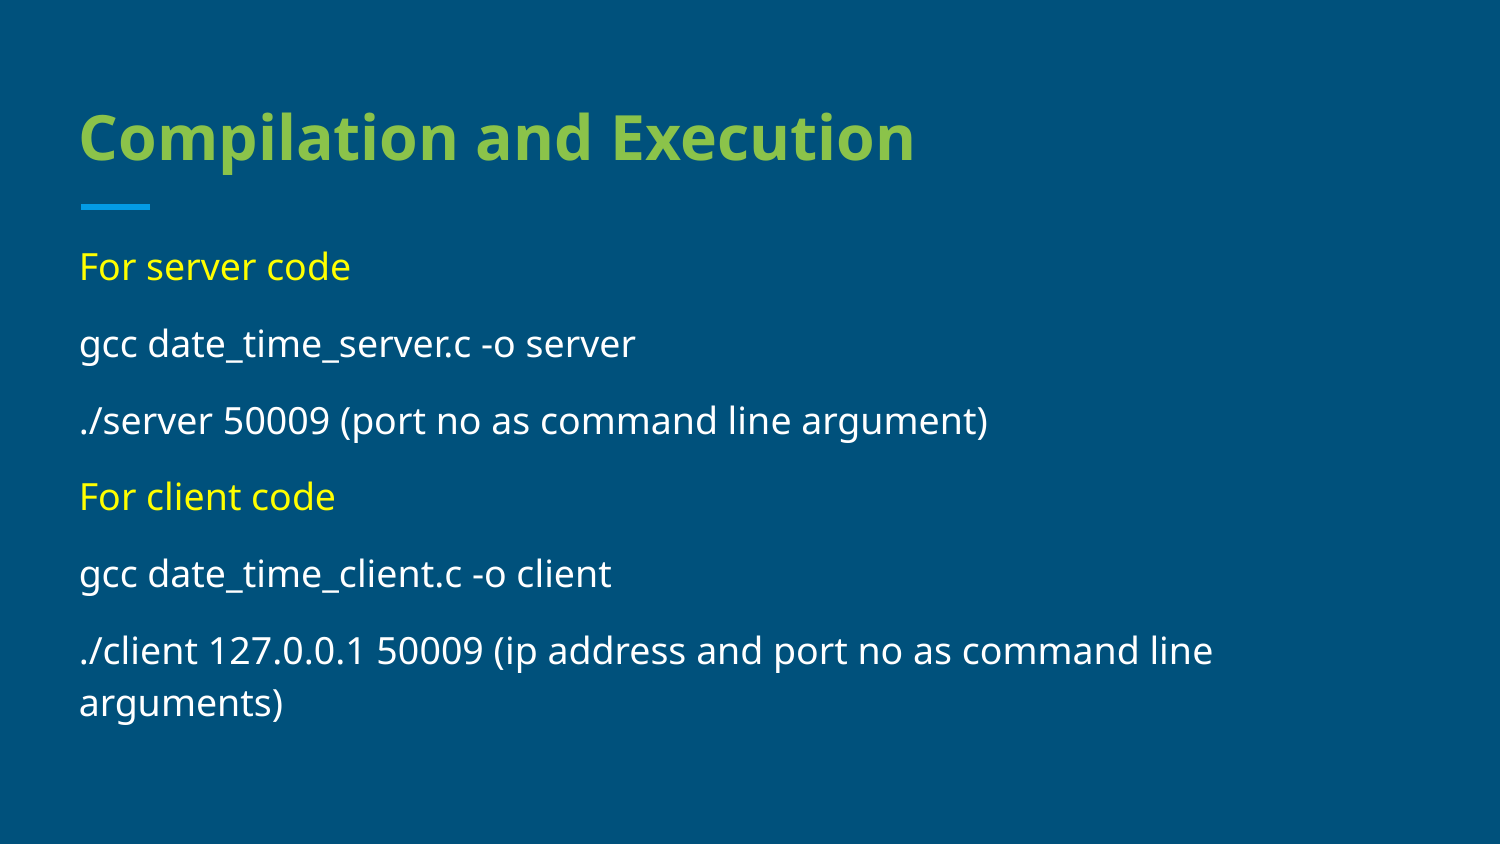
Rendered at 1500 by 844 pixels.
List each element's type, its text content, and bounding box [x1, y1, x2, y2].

title Compilation and Execution [63, 75, 1437, 188]
list For server code gcc date_time_server.c -o server ./server 50009 (port no as command line argument) For client code gcc date_time_client.c -o client ./client 127.0.0.1 50009 (ip address and port no as command line arguments) [63, 221, 1437, 785]
